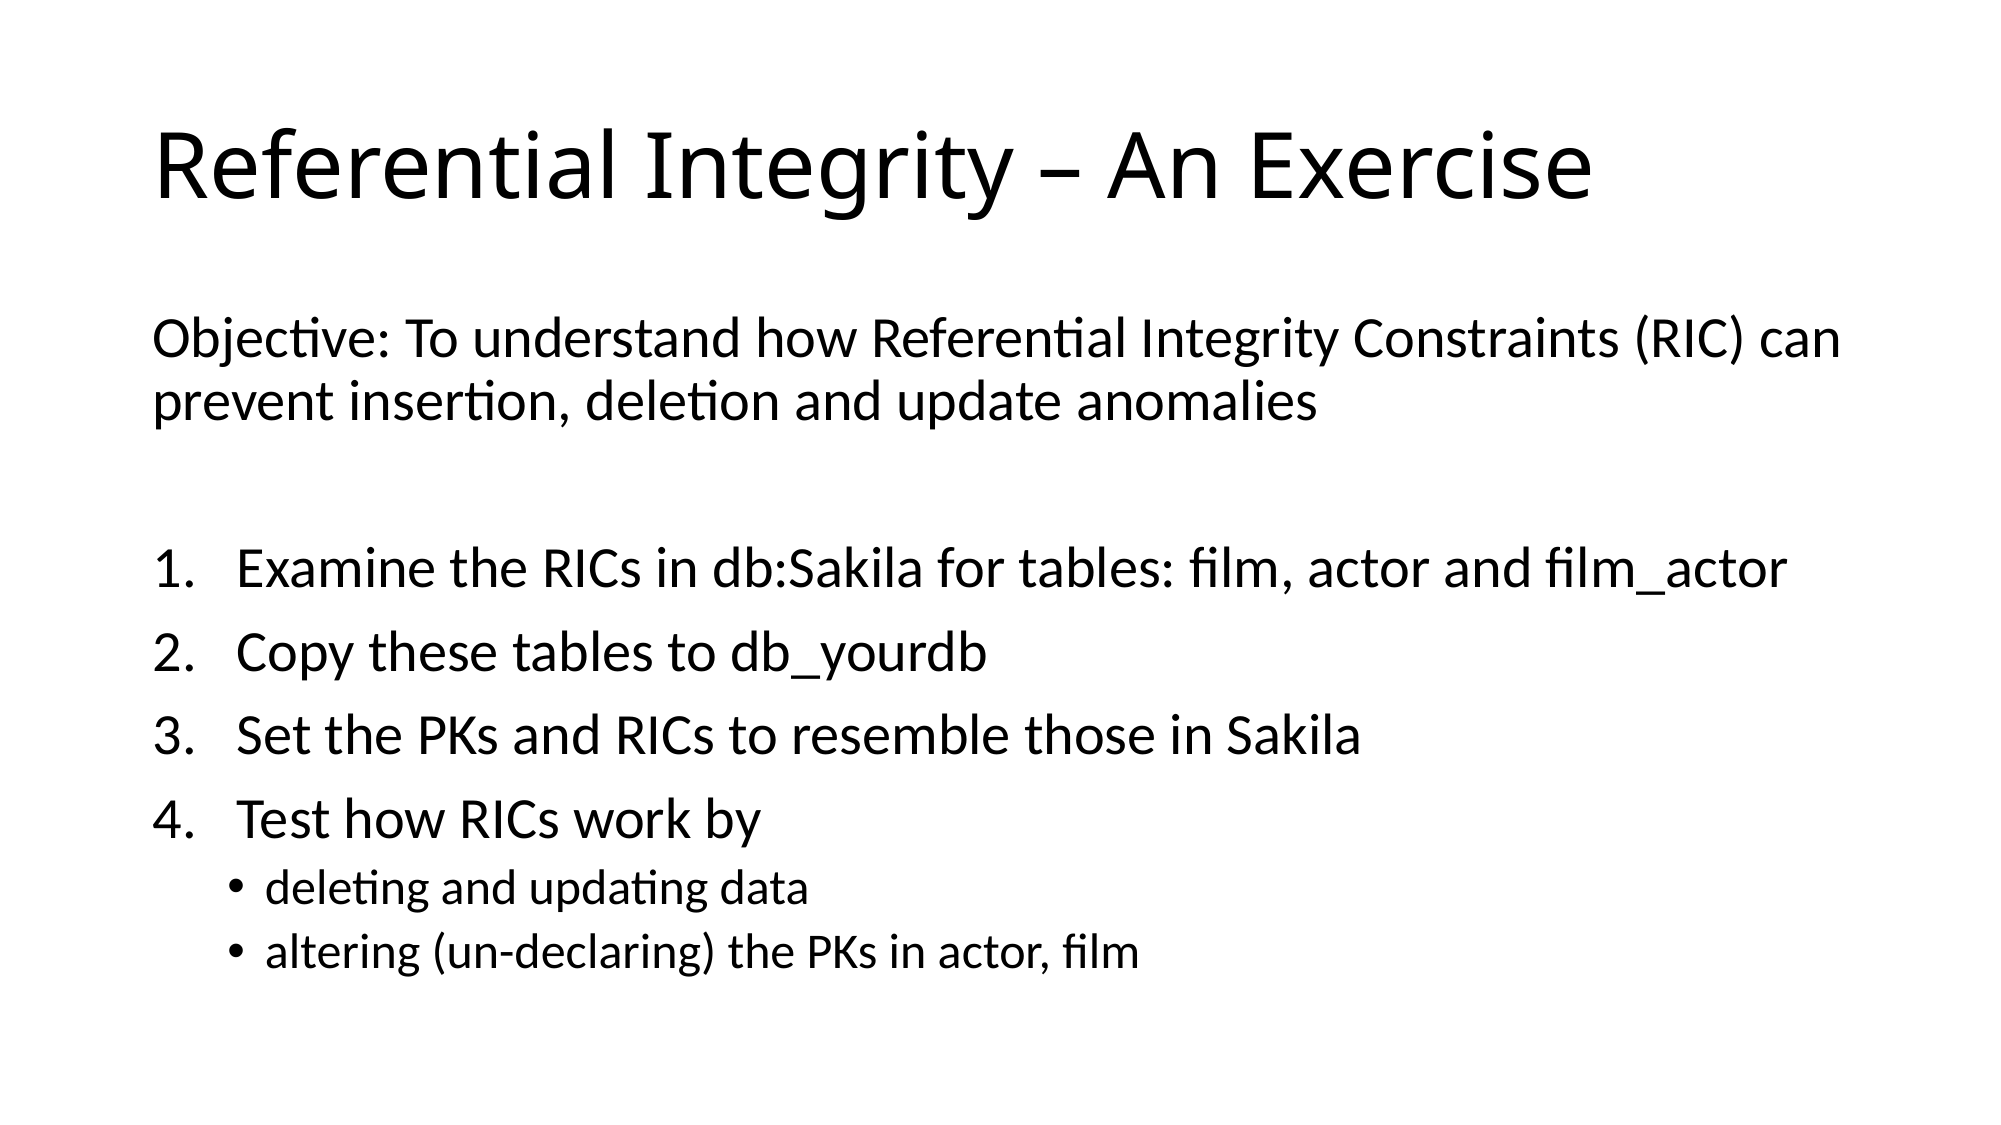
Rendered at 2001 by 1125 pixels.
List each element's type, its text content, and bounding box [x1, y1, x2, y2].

list Objective: To understand how Referential Integrity Constraints (RIC) can prevent insertion, deletion and update anomalies Examine the RICs in db:Sakila for tables: film, actor and film_actor Copy these tables to db_yourdb Set the PKs and RICs to resemble those in Sakila Test how RICs work by deleting and updating data altering (un-declaring) the PKs in actor, film [137, 299, 1863, 1014]
title Referential Integrity – An Exercise [137, 59, 1863, 278]
